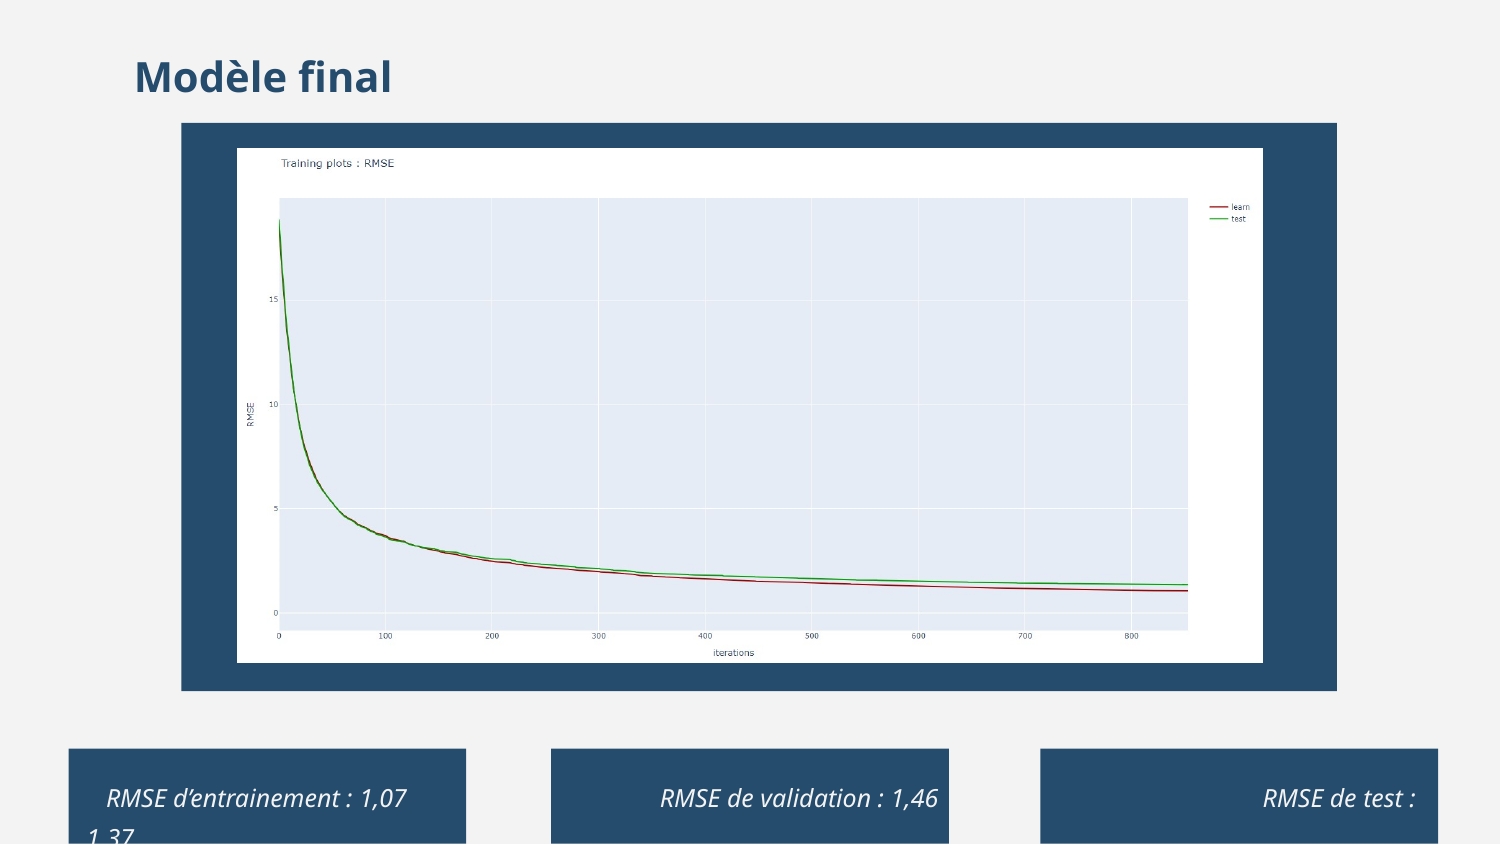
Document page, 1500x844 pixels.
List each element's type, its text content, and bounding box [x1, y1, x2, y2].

title RMSE d’entrainement : 1,07 RMSE de validation : 1,46 RMSE de test : 1,37 [71, 756, 1447, 844]
text_box [68, 748, 467, 844]
text_box [551, 748, 949, 756]
picture [237, 148, 1263, 663]
text_box [1040, 748, 1439, 756]
title Modèle final [118, 36, 1133, 123]
text_box [181, 122, 1337, 692]
